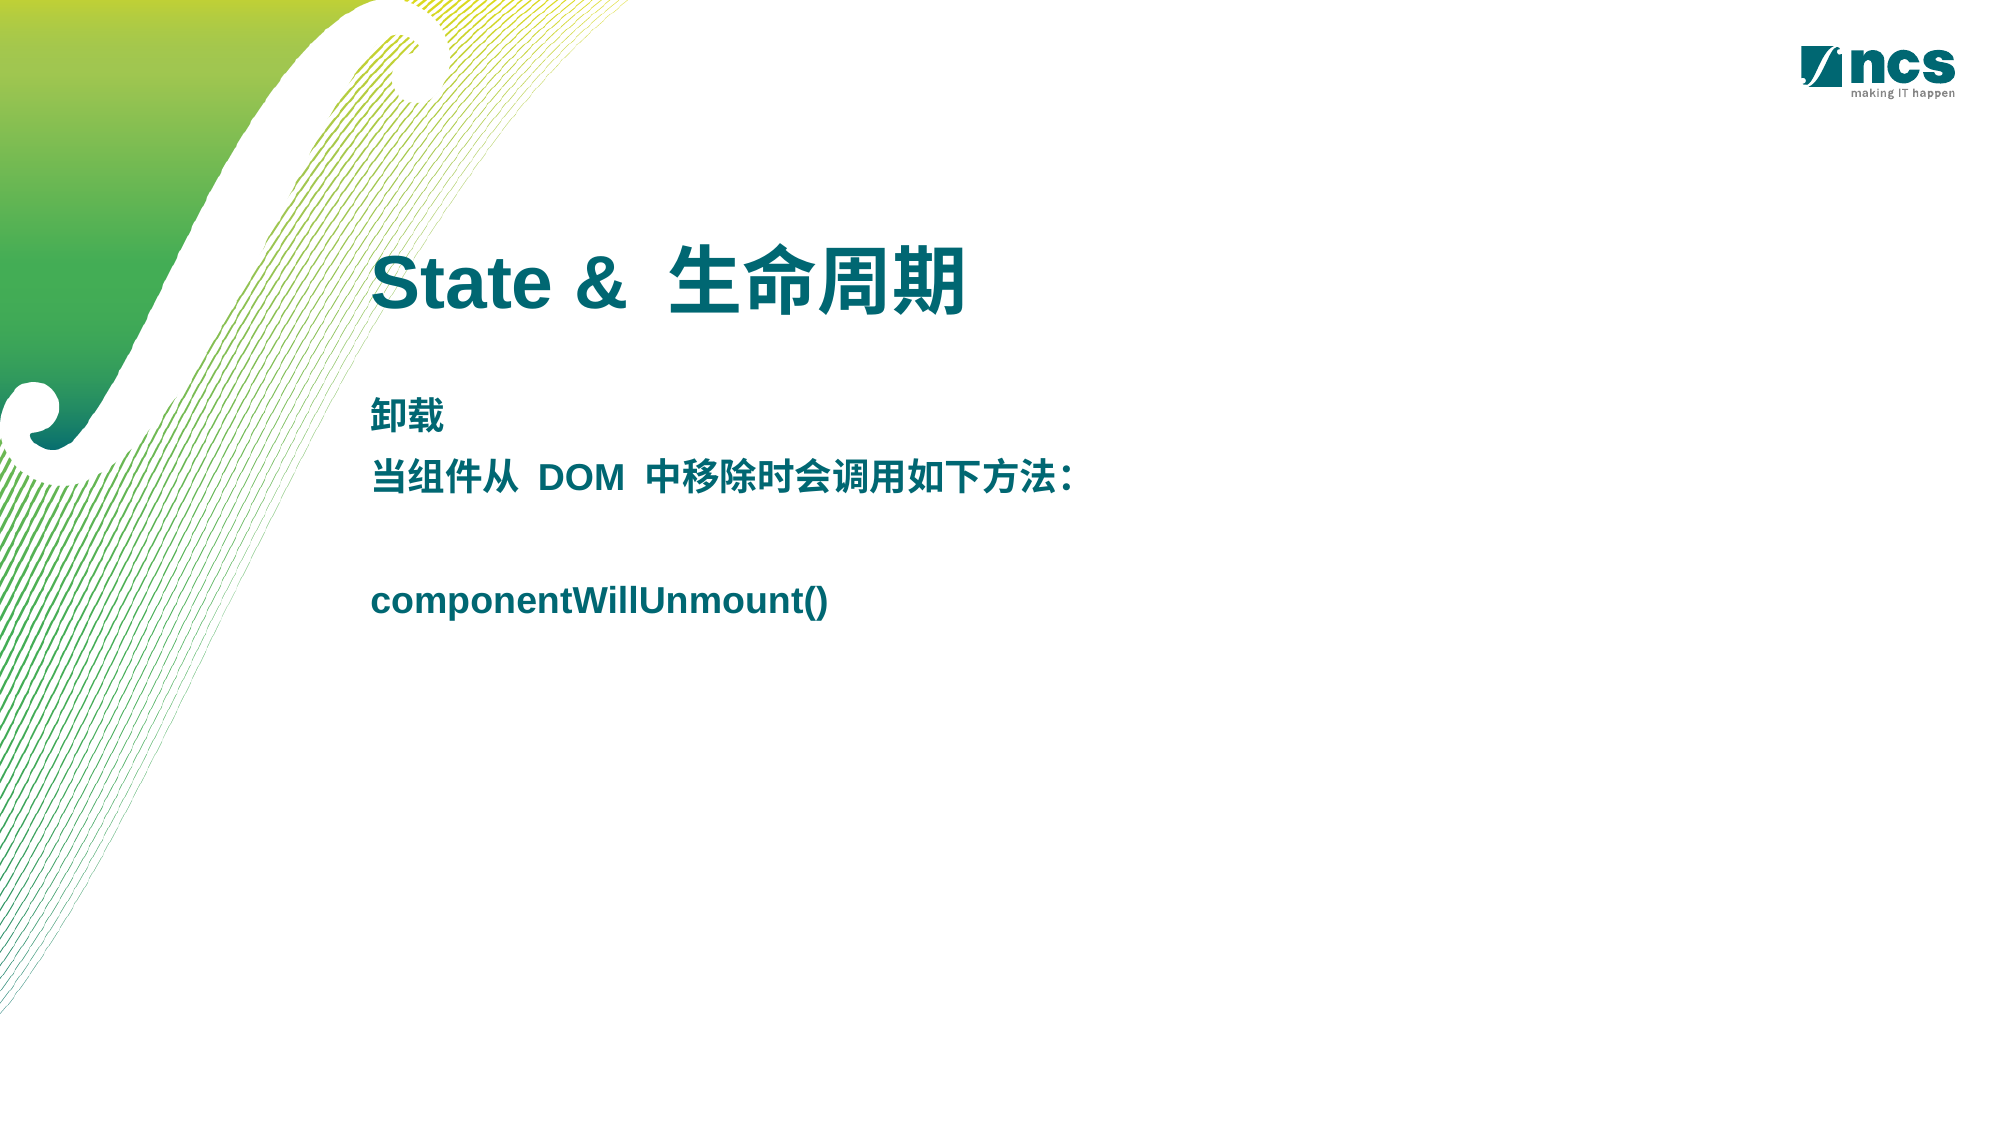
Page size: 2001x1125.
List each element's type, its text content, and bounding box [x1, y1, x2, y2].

list State & 生命周期 [355, 236, 1728, 389]
list 卸载 当组件从 DOM 中移除时会调用如下方法： componentWillUnmount() [355, 389, 1865, 889]
picture [0, 0, 664, 1050]
